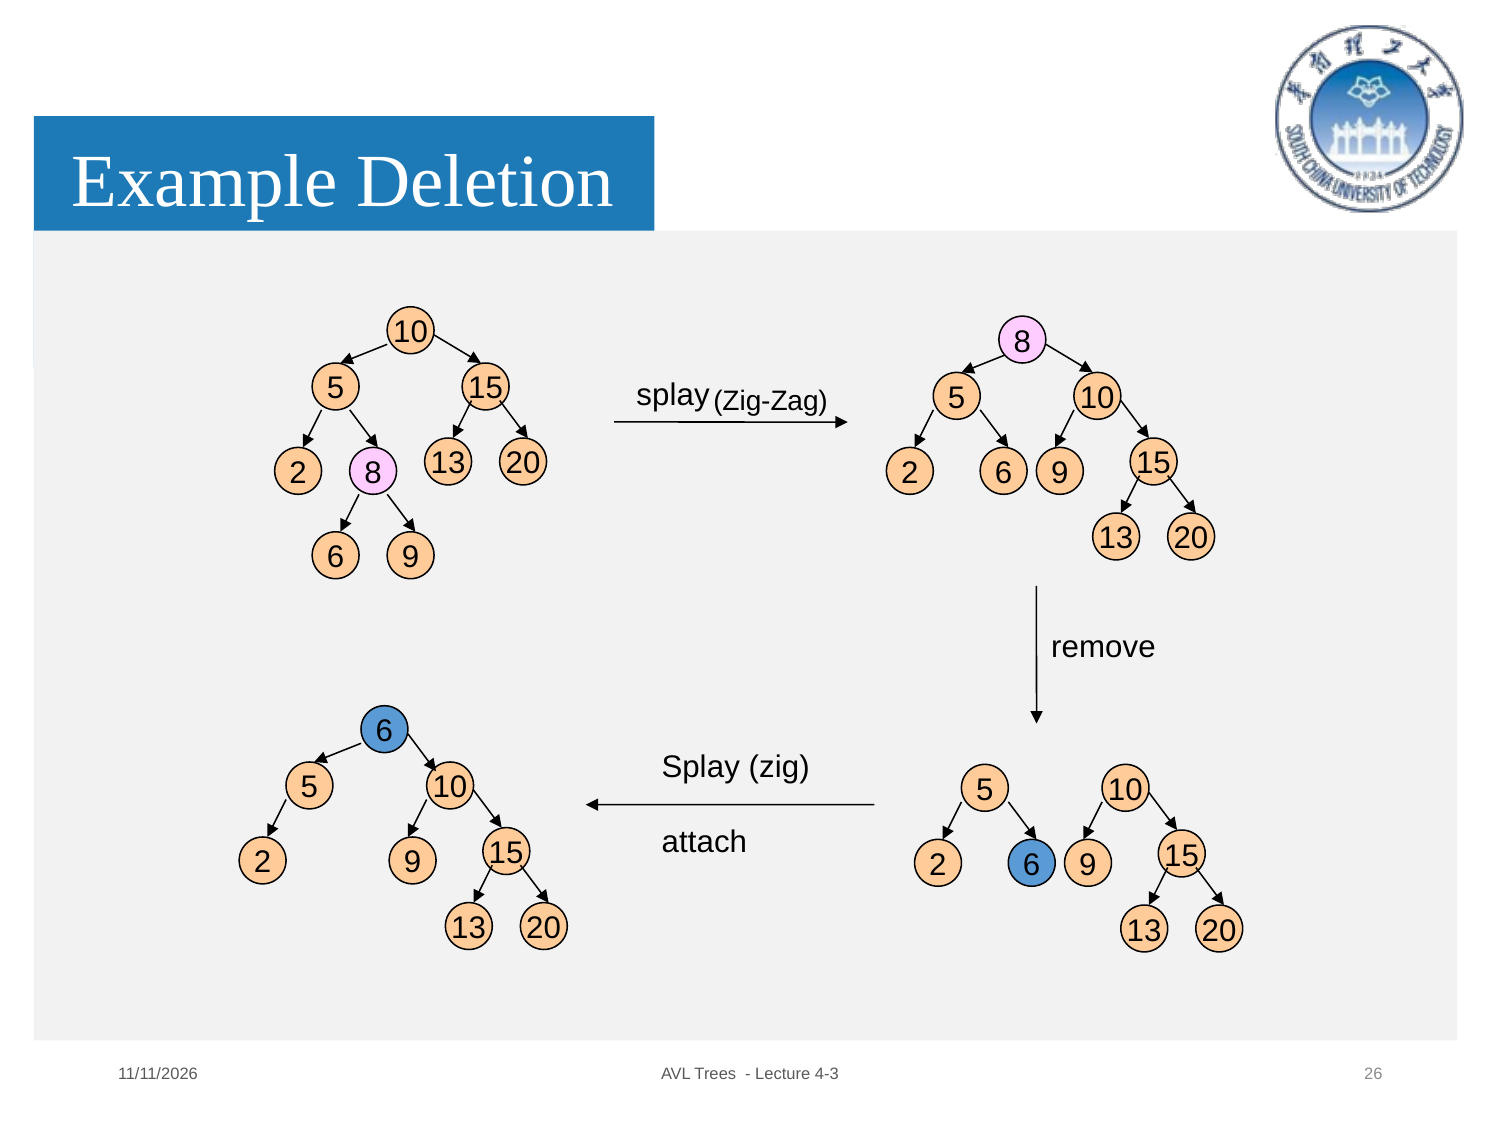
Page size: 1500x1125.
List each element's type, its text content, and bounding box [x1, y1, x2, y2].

text_box 13 [445, 902, 493, 950]
text_box [1008, 801, 1037, 839]
text_box 15 [482, 827, 530, 875]
text_box 10 [426, 761, 474, 809]
text_box Splay (zig) attach [646, 738, 838, 866]
text_box 9 [389, 836, 437, 884]
text_box 2 [914, 839, 962, 887]
text_box [407, 799, 427, 837]
text_box splay [621, 366, 725, 420]
picture [1269, 18, 1472, 221]
text_box 20 [1167, 513, 1215, 560]
text_box 2 [274, 447, 322, 495]
text_box 2 [886, 447, 934, 495]
text_box 13 [424, 438, 472, 485]
text_box [1046, 344, 1093, 373]
text_box [520, 865, 549, 903]
text_box [1120, 400, 1149, 439]
text_box [33, 230, 1458, 1042]
text_box [1148, 792, 1178, 831]
text_box [408, 733, 437, 772]
text_box [1030, 671, 1043, 724]
text_box 6 [1008, 839, 1056, 887]
text_box [452, 400, 472, 439]
text_box 9 [1064, 839, 1112, 887]
text_box [942, 801, 962, 840]
text_box 20 [520, 902, 568, 950]
text_box 5 [933, 372, 981, 420]
text_box 8 [349, 447, 397, 495]
text_box 9 [387, 531, 435, 579]
text_box 5 [312, 363, 360, 410]
text_box 15 [1130, 438, 1178, 485]
text_box [914, 409, 934, 448]
text_box 6 [980, 447, 1028, 495]
text_box [1120, 475, 1140, 514]
text_box [473, 865, 493, 903]
text_box [349, 409, 378, 448]
text_box [961, 355, 1004, 374]
text_box [585, 798, 646, 811]
text_box [33, 115, 655, 230]
text_box [835, 424, 844, 429]
text_box 5 [286, 761, 333, 809]
text_box [1083, 801, 1103, 840]
text_box 15 [462, 363, 510, 410]
text_box [499, 400, 528, 439]
text_box remove [1036, 618, 1171, 671]
text_box 9 [1036, 447, 1084, 495]
text_box 20 [499, 438, 547, 485]
text_box [387, 494, 416, 532]
text_box 10 [387, 306, 435, 354]
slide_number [103, 1042, 441, 1103]
text_box 13 [1092, 513, 1140, 560]
text_box [434, 334, 481, 364]
text_box [1195, 867, 1224, 906]
text_box [473, 790, 502, 828]
text_box [1167, 475, 1196, 514]
text_box 13 [1120, 905, 1168, 952]
text_box Example Deletion [60, 123, 1003, 242]
text_box (Zig-Zag) [698, 375, 849, 424]
text_box 6 [361, 705, 408, 753]
text_box [302, 409, 322, 448]
text_box 2 [239, 836, 287, 884]
text_box [1148, 867, 1168, 906]
text_box [267, 799, 287, 837]
text_box 10 [1073, 372, 1121, 420]
slide_number 26 [1060, 1042, 1398, 1103]
text_box 15 [1158, 830, 1206, 877]
footer AVL Trees - Lecture 4-3 [496, 1042, 1004, 1103]
text_box 6 [312, 531, 360, 579]
text_box [340, 344, 388, 365]
text_box [1055, 409, 1075, 448]
text_box 5 [961, 764, 1009, 812]
text_box [980, 409, 1009, 447]
text_box [314, 743, 362, 764]
text_box 10 [1102, 764, 1149, 812]
text_box 20 [1195, 905, 1243, 952]
text_box 8 [998, 316, 1046, 364]
text_box [340, 494, 360, 532]
